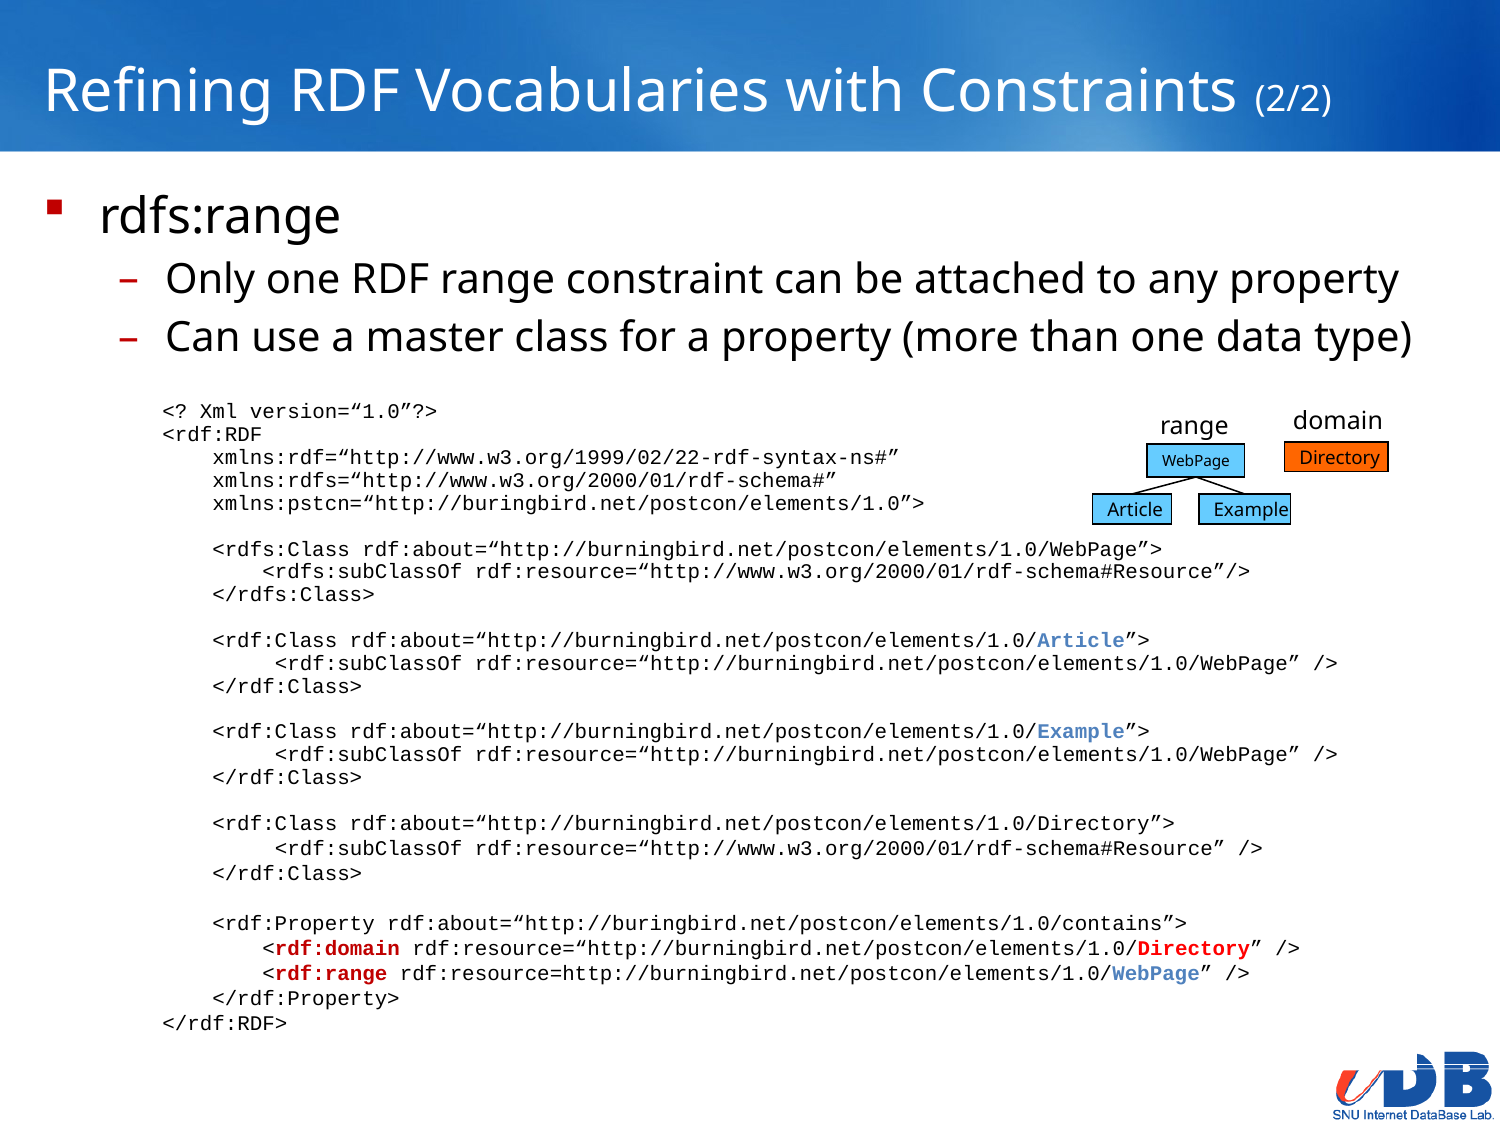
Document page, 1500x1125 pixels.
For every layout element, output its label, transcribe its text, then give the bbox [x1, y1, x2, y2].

text_box domain [1278, 397, 1417, 442]
title Refining RDF Vocabularies with Constraints (2/2) [28, 23, 1472, 153]
picture [0, 0, 1500, 1125]
text_box WebPage [1147, 447, 1245, 476]
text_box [1131, 476, 1194, 495]
list rdfs:range Only one RDF range constraint can be attached to any property Can use a master class for a property (more than one data type) [28, 175, 1472, 1067]
text_box <? Xml version=“1.0”?> <rdf:RDF xmlns:rdf=“http://www.w3.org/1999/02/22-rdf-syntax-ns#” xmlns:rdfs=“http://www.w3.org/2000/01/rdf-schema#” xmlns:pstcn=“http://buringbird.net/postcon/elements/1.0”> <rdfs:Class rdf:about=“http://burningbird.net/postcon/elements/1.0/WebPage”> <rdfs:subClassOf rdf:resource=“http://www.w3.org/2000/01/rdf-schema#Resource”/> </rdfs:Class> <rdf:Class rdf:about=“http://burningbird.net/postcon/elements/1.0/Article”> <rdf:subClassOf rdf:resource=“http://burningbird.net/postcon/elements/1.0/WebPage” /> </rdf:Class> <rdf:Class rdf:about=“http://burningbird.net/postcon/elements/1.0/Example”> <rdf:subClassOf rdf:resource=“http://burningbird.net/postcon/elements/1.0/WebPage” /> </rdf:Class> <rdf:Class rdf:about=“http://burningbird.net/postcon/elements/1.0/Directory”> <rdf:subClassOf rdf:resource=“http://www.w3.org/2000/01/rdf-schema#Resource” /> </rdf:Class> <rdf:Property rdf:about=“http://buringbird.net/postcon/elements/1.0/contains”> <rdf:domain rdf:resource=“http://burningbird.net/postcon/elements/1.0/Directory” /> <rdf:range rdf:resource=http://burningbird.net/postcon/elements/1.0/WebPage” /> </rdf:Property> </rdf:RDF> [145, 371, 1419, 1072]
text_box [1195, 476, 1245, 495]
text_box range [1145, 402, 1284, 447]
text_box Example [1198, 493, 1291, 524]
text_box Article [1092, 493, 1172, 524]
text_box Directory [1284, 442, 1388, 472]
